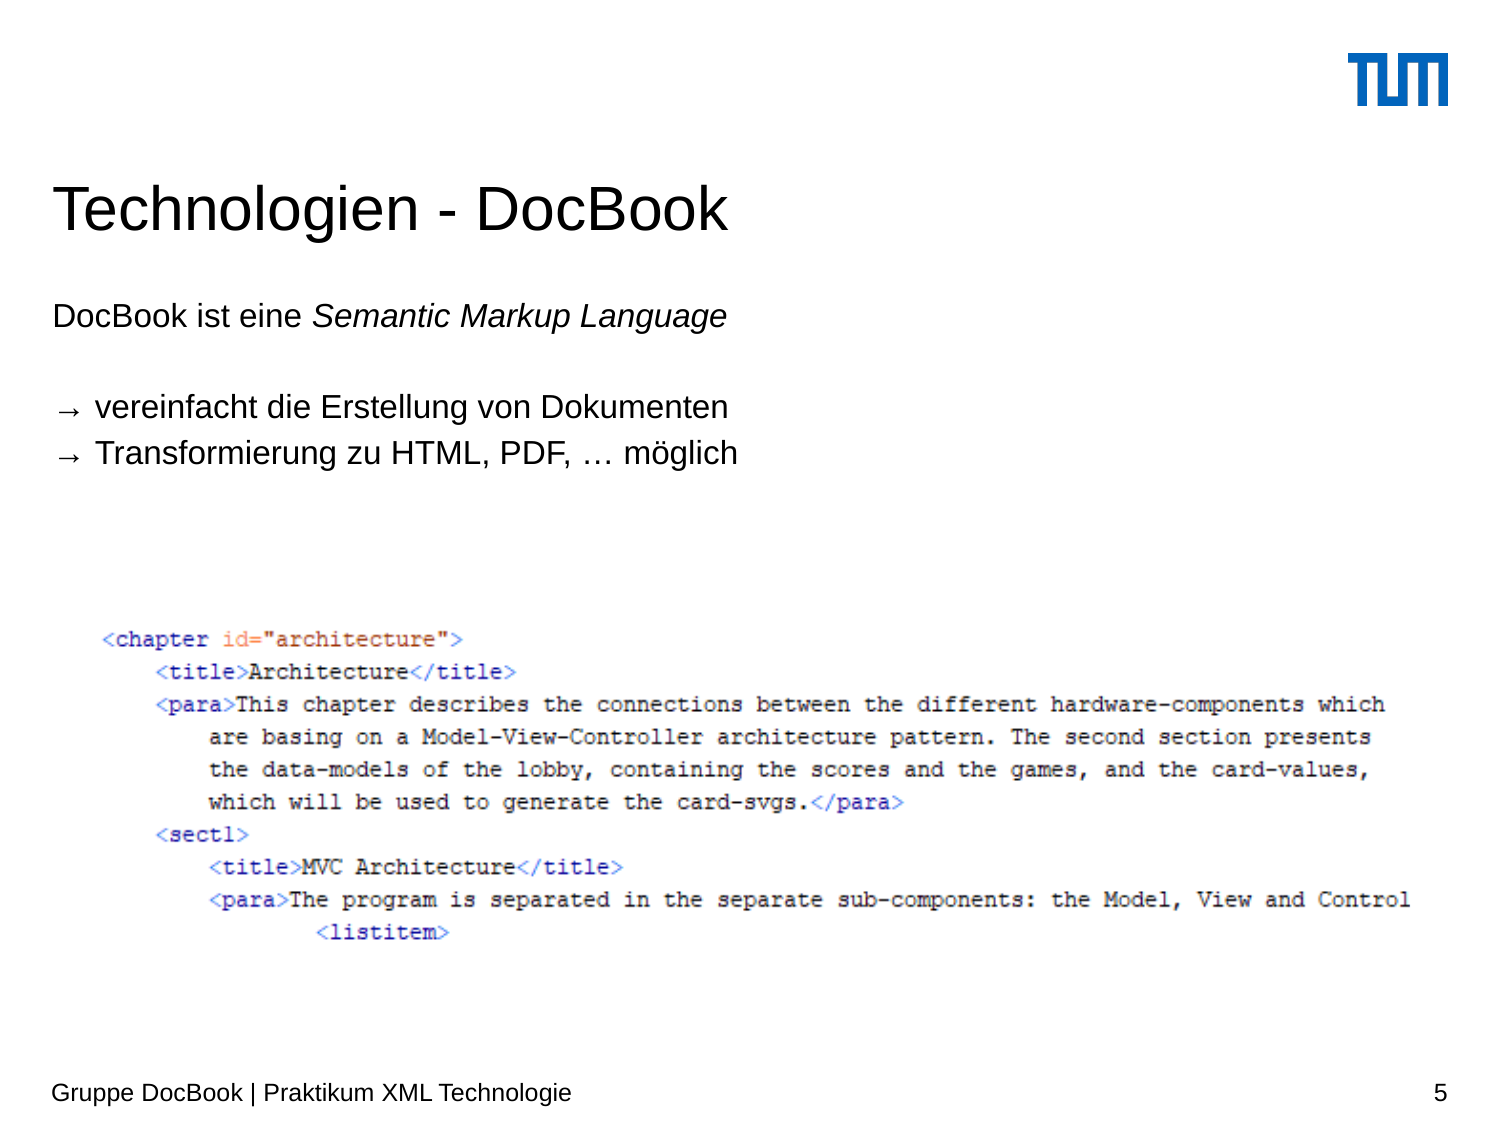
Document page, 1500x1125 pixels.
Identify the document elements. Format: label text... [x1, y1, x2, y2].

footer Gruppe DocBook | Praktikum XML Technologie [51, 1061, 1112, 1122]
slide_number ‹#› [1112, 1061, 1448, 1122]
title Technologien - DocBook [52, 163, 1449, 231]
list DocBook ist eine Semantic Markup Language → vereinfacht die Erstellung von Dokumenten → Transformierung zu HTML, PDF, … möglich [52, 289, 1449, 1060]
picture [89, 622, 1411, 957]
picture [1348, 53, 1448, 106]
